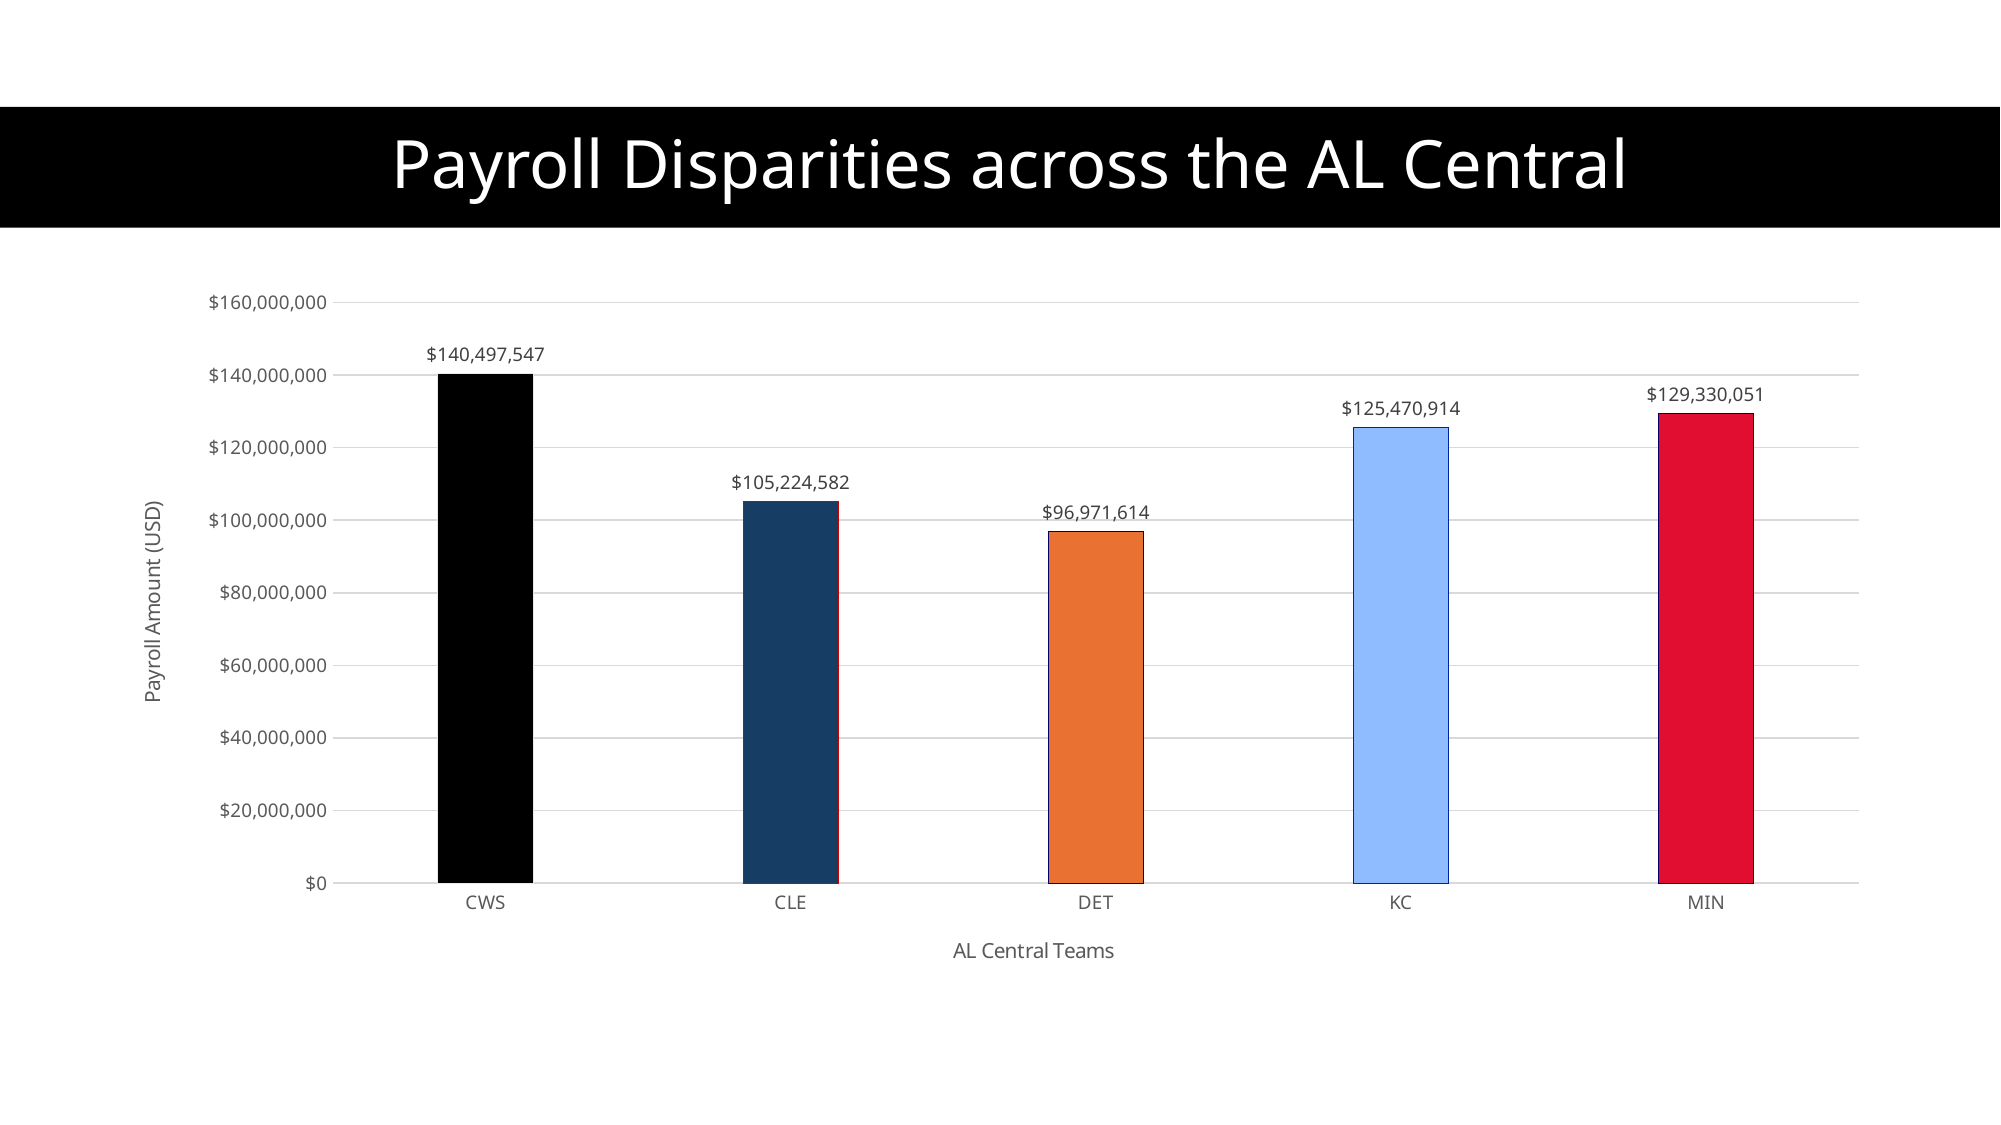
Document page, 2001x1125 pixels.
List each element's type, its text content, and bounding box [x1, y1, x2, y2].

chart [104, 274, 1895, 997]
text_box [0, 105, 2000, 229]
title Payroll Disparities across the AL Central [91, 105, 1931, 228]
